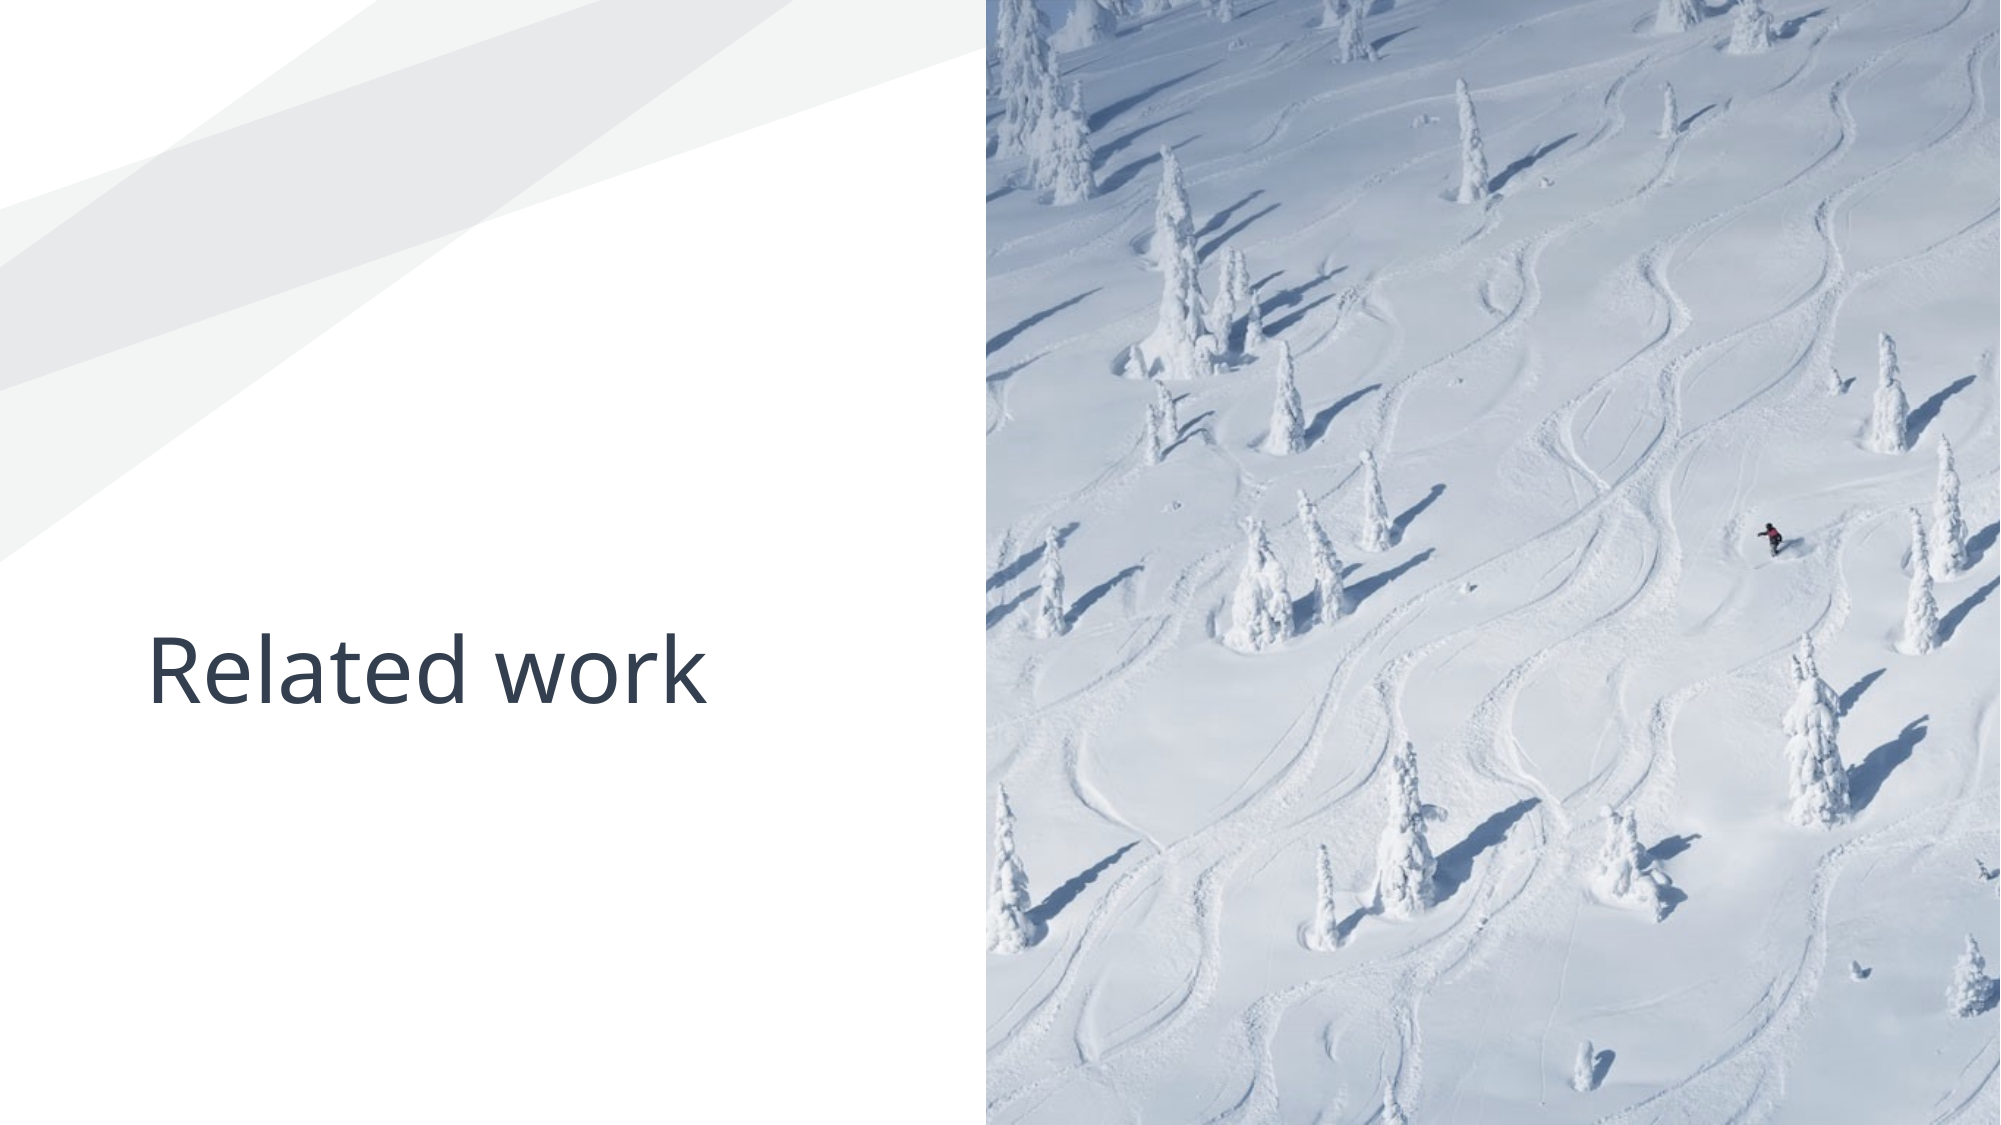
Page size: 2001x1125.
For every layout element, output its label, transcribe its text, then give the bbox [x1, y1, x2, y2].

list Related work [130, 604, 869, 728]
picture [986, 0, 2000, 1125]
